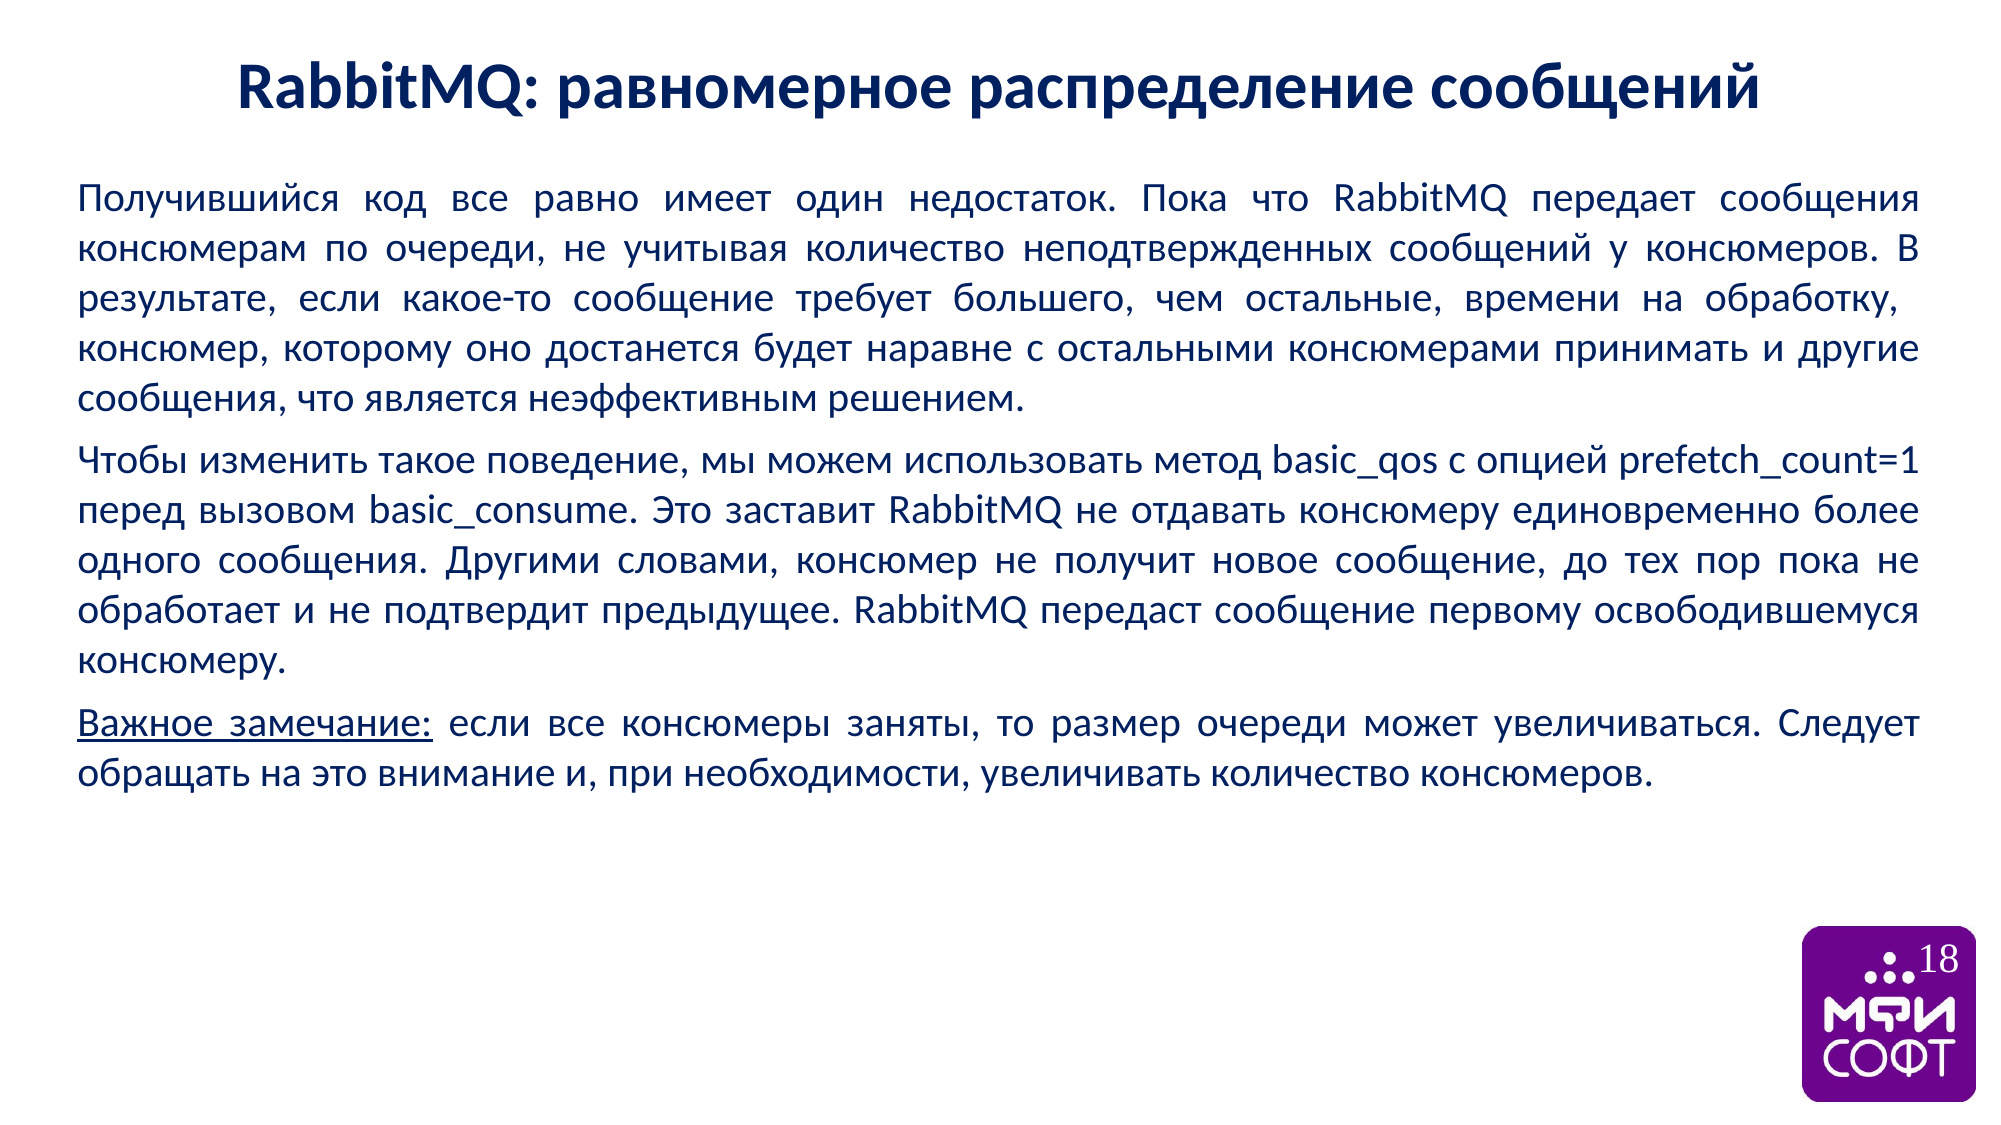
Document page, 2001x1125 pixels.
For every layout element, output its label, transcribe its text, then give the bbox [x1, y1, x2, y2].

title RabbitMQ: равномерное распределение сообщений [0, 34, 2000, 149]
picture [1802, 926, 1976, 1102]
text_box Получившийся код все равно имеет один недостаток. Пока что RabbitMQ передает сообщения консюмерам по очереди, не учитывая количество неподтвержденных сообщений у консюмеров. В результате, если какое-то сообщение требует большего, чем остальные, времени на обработку, консюмер, которому оно достанется будет наравне с остальными консюмерами принимать и другие сообщения, что является неэффективным решением. Чтобы изменить такое поведение, мы можем использовать метод basic_qos с опцией prefetch_count=1 перед вызовом basic_consume. Это заставит RabbitMQ не отдавать консюмеру единовременно более одного сообщения. Другими словами, консюмер не получит новое сообщение, до тех пор пока не обработает и не подтвердит предыдущее. RabbitMQ передаст сообщение первому освободившемуся консюмеру. Важное замечание: если все консюмеры заняты, то размер очереди может увеличиваться. Следует обращать на это внимание и, при необходимости, увеличивать количество консюмеров. [62, 162, 1936, 1097]
